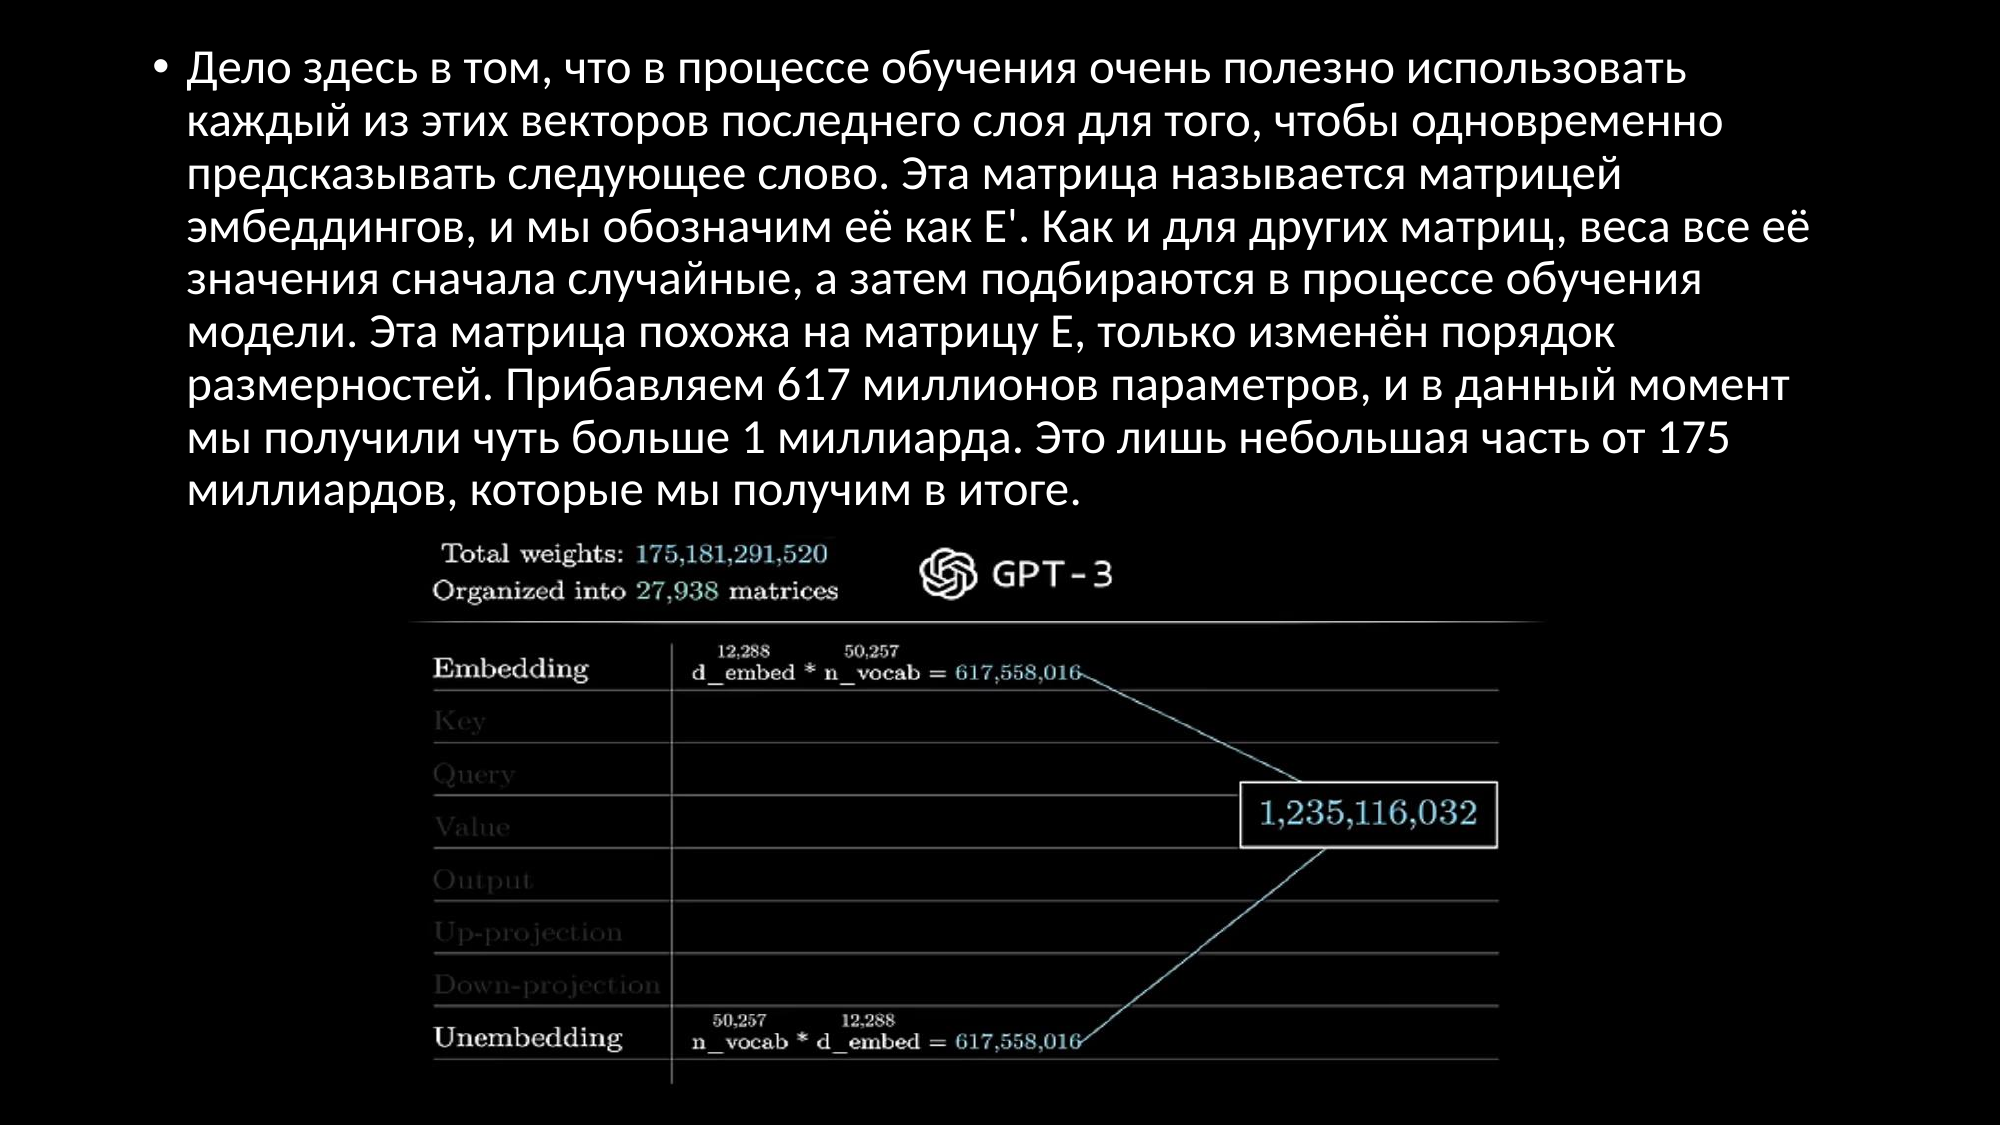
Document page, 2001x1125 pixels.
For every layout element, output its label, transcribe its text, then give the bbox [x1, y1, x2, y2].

picture [392, 514, 1558, 1091]
list Дело здесь в том, что в процессе обучения очень полезно использовать каждый из этих векторов последнего слоя для того, чтобы одновременно предсказывать следующее слово. Эта матрица называется матрицей эмбеддингов, и мы обозначим её как E'. Как и для других матриц, веса все её значения сначала случайные, а затем подбираются в процессе обучения модели. Эта матрица похожа на матрицу E, только изменён порядок размерностей. Прибавляем 617 миллионов параметров, и в данный момент мы получили чуть больше 1 миллиарда. Это лишь небольшая часть от 175 миллиардов, которые мы получим в итоге. [137, 34, 1863, 535]
